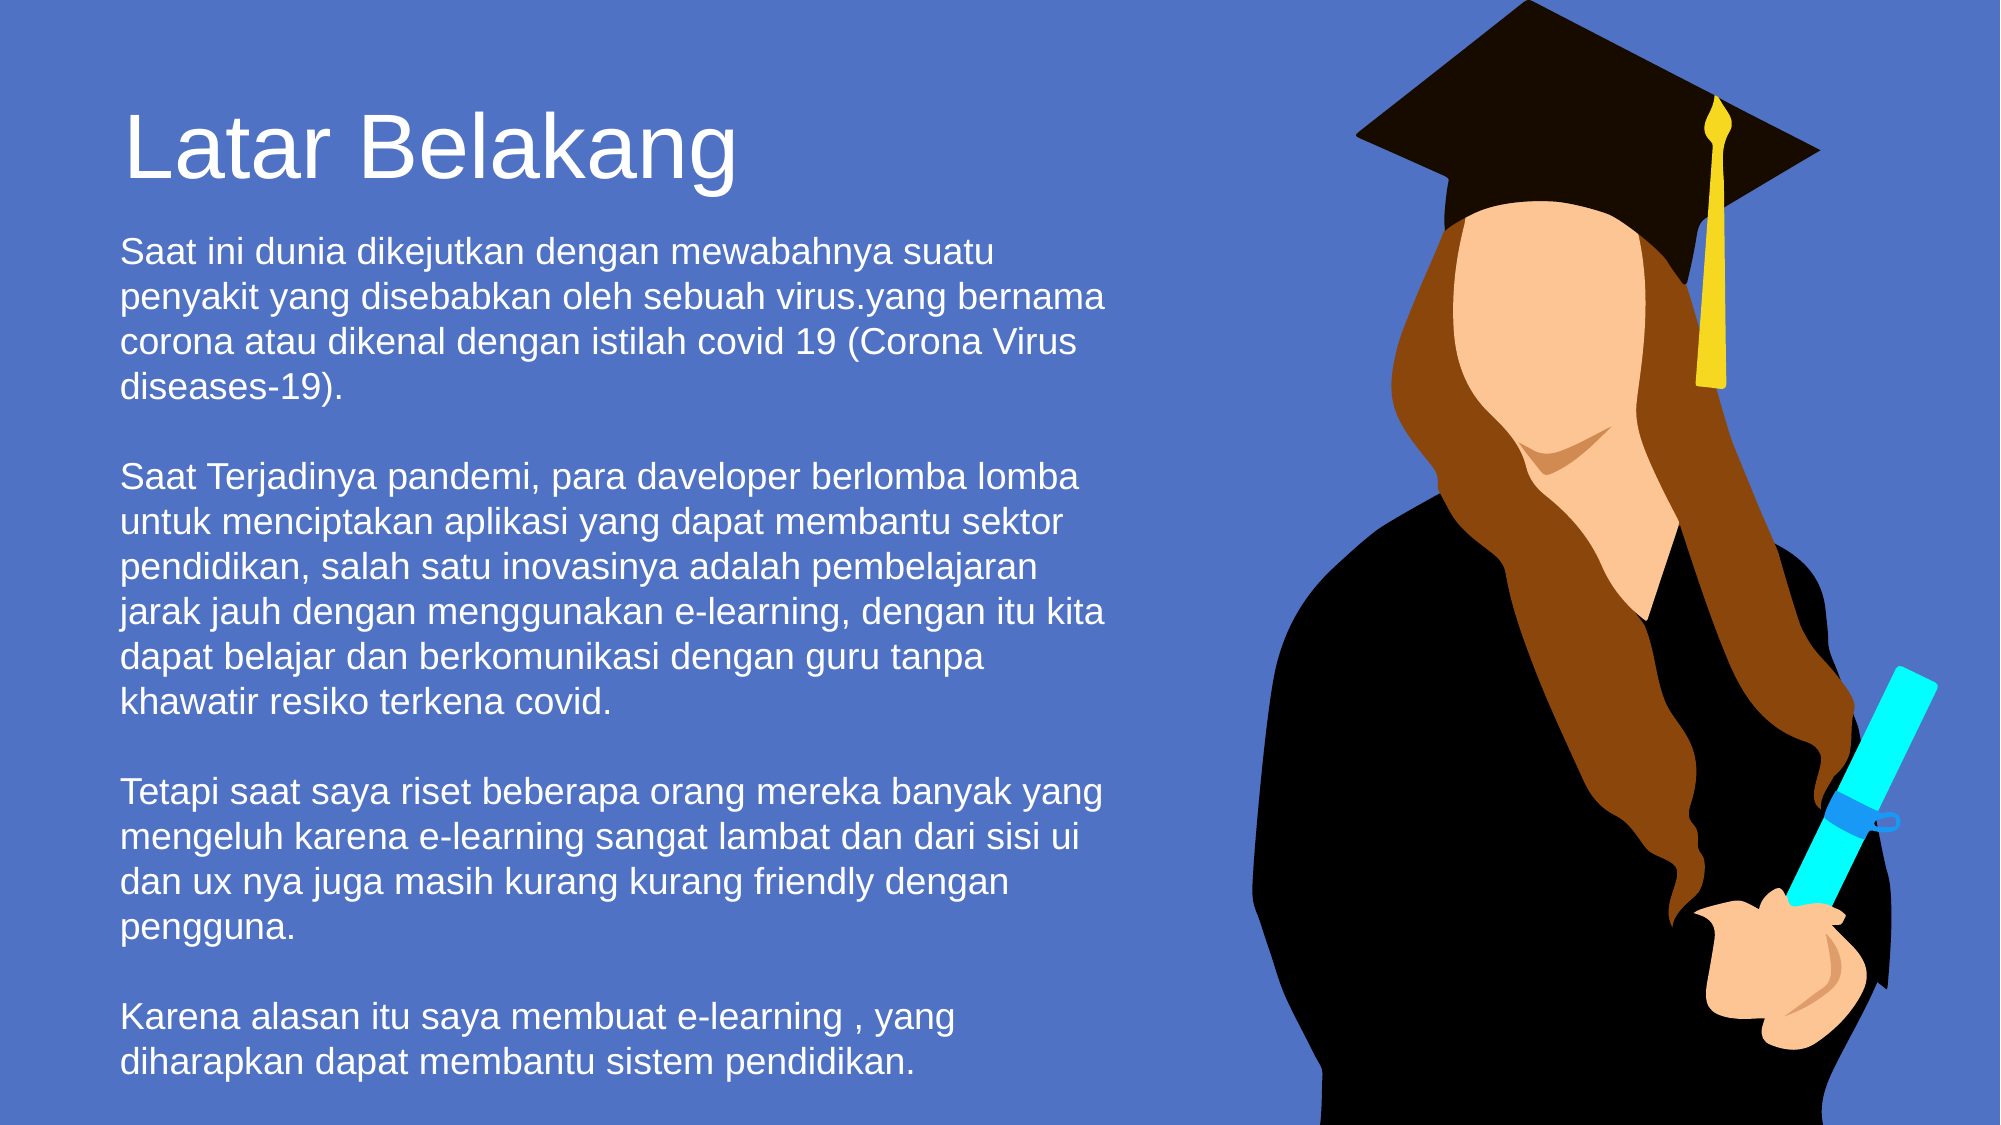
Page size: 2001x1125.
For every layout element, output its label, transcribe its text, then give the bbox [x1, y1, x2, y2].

text_box Saat ini dunia dikejutkan dengan mewabahnya suatu penyakit yang disebabkan oleh sebuah virus.yang bernama corona atau dikenal dengan istilah covid 19 (Corona Virus diseases-19). Saat Terjadinya pandemi, para daveloper berlomba lomba untuk menciptakan aplikasi yang dapat membantu sektor pendidikan, salah satu inovasinya adalah pembelajaran jarak jauh dengan menggunakan e-learning, dengan itu kita dapat belajar dan berkomunikasi dengan guru tanpa khawatir resiko terkena covid. Tetapi saat saya riset beberapa orang mereka banyak yang mengeluh karena e-learning sangat lambat dan dari sisi ui dan ux nya juga masih kurang kurang friendly dengan pengguna. Karena alasan itu saya membuat e-learning , yang diharapkan dapat membantu sistem pendidikan. [104, 219, 1122, 1125]
text_box Latar Belakang [108, 79, 781, 204]
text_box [1251, 0, 1938, 1125]
